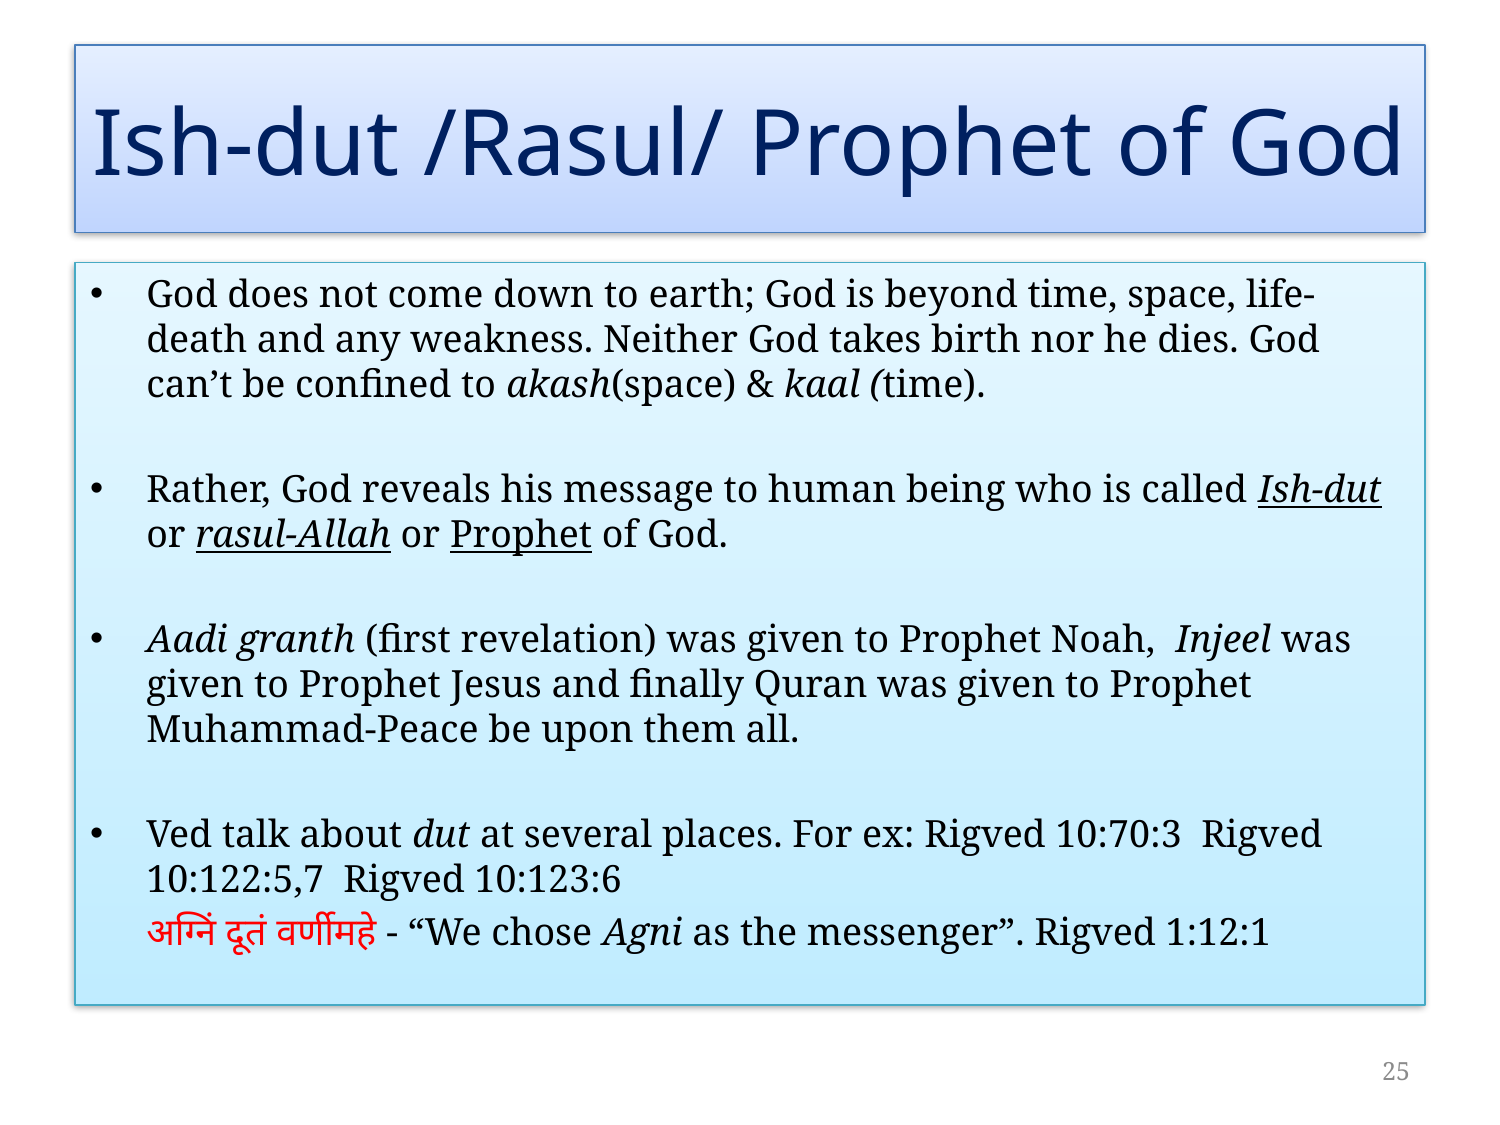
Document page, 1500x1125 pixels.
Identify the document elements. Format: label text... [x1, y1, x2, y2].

list God does not come down to earth; God is beyond time, space, life-death and any weakness. Neither God takes birth nor he dies. God can’t be confined to akash(space) & kaal (time). Rather, God reveals his message to human being who is called Ish-dut or rasul-Allah or Prophet of God. Aadi granth (first revelation) was given to Prophet Noah, Injeel was given to Prophet Jesus and finally Quran was given to Prophet Muhammad-Peace be upon them all. Ved talk about dut at several places. For ex: Rigved 10:70:3 Rigved 10:122:5,7 Rigved 10:123:6 अग्निं दूतं वर्णीमहे - “We chose Agni as the messenger”. Rigved 1:12:1 [74, 262, 1426, 1006]
slide_number 25 [1074, 1042, 1425, 1103]
title Ish-dut /Rasul/ Prophet of God [74, 44, 1426, 233]
